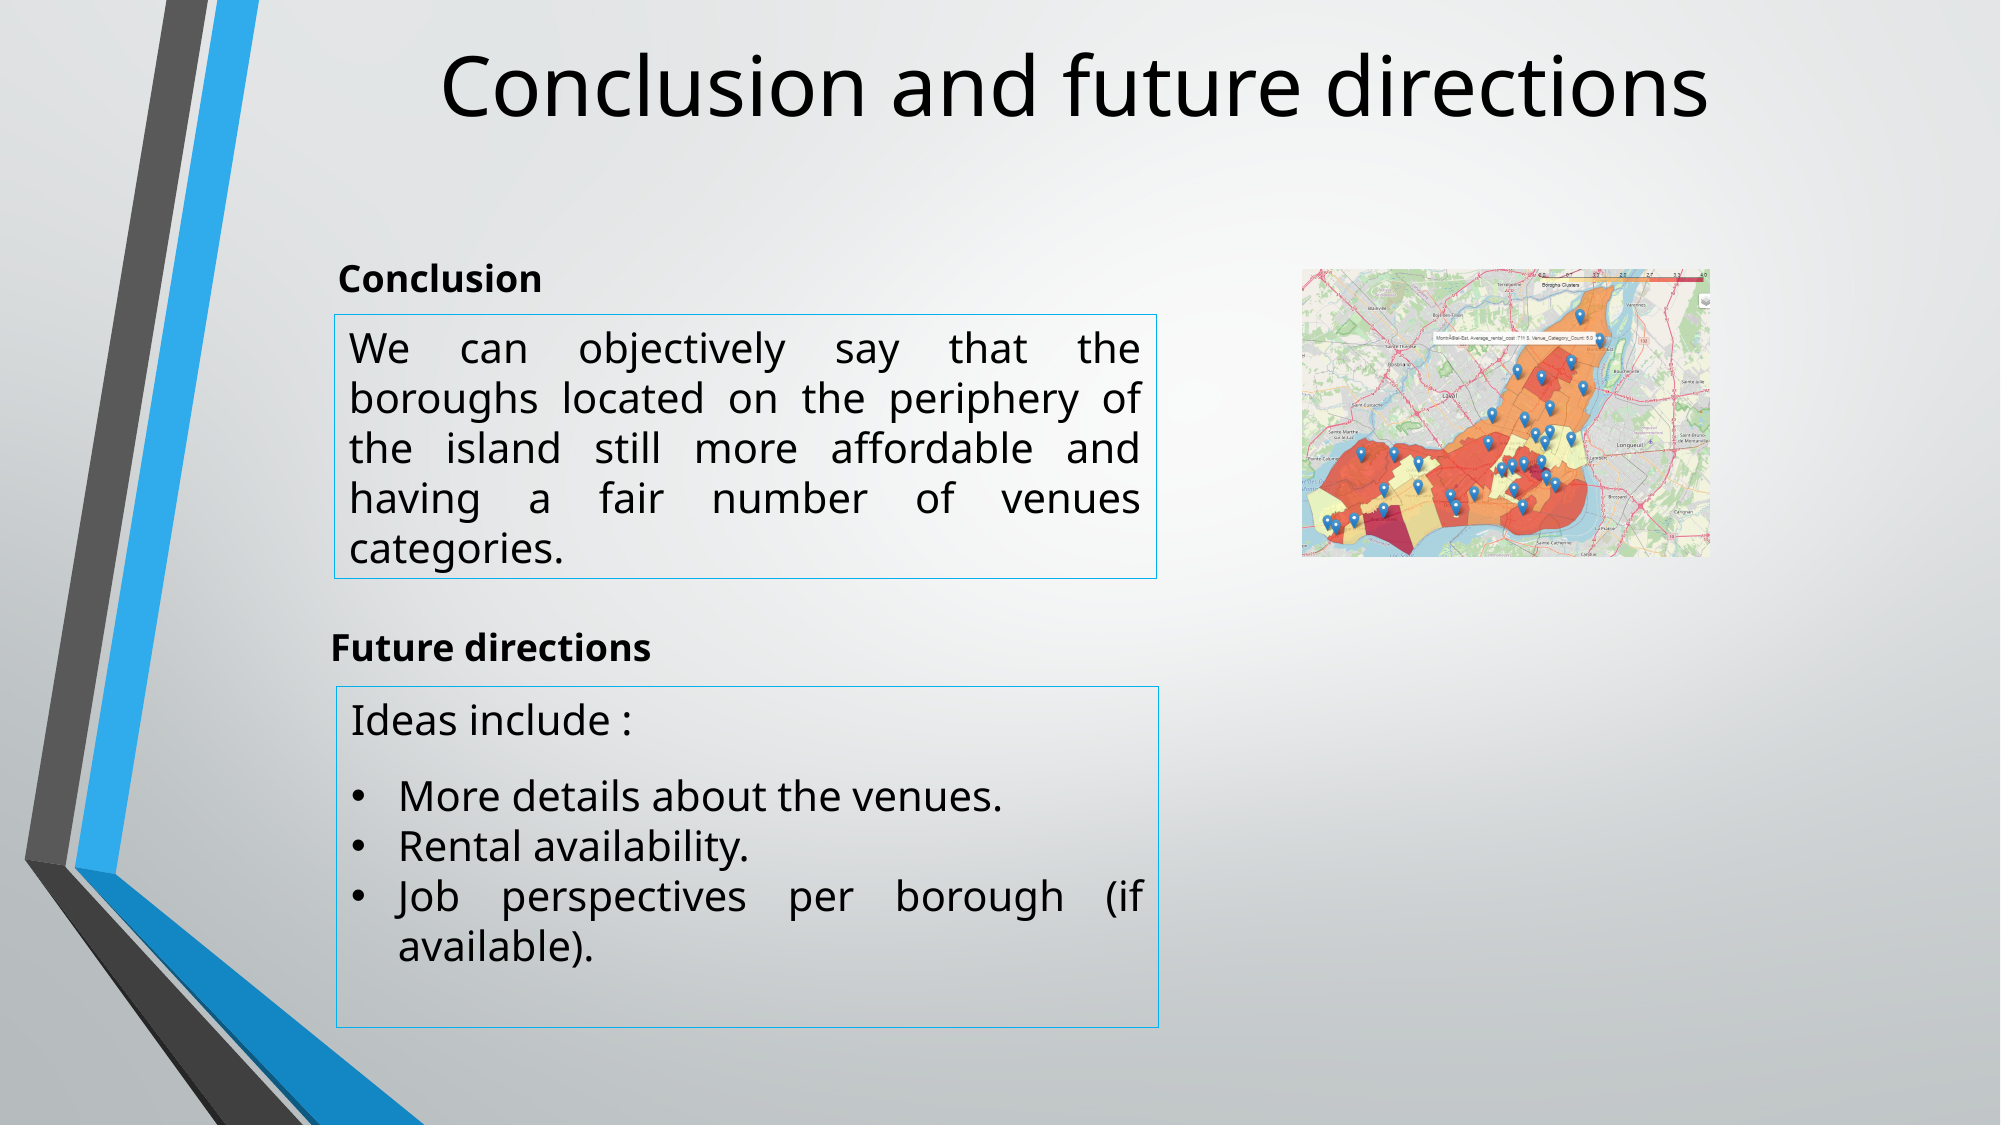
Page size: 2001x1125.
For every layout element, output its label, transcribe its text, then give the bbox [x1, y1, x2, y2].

text_box Conclusion [323, 247, 559, 308]
text_box We can objectively say that the boroughs located on the periphery of the island still more affordable and having a fair number of venues categories. [334, 314, 1157, 579]
text_box Future directions [315, 616, 667, 677]
text_box Ideas include : More details about the venues. Rental availability. Job perspectives per borough (if available). [336, 686, 1159, 1028]
title Conclusion and future directions [163, 0, 1988, 228]
picture [1302, 268, 1711, 557]
